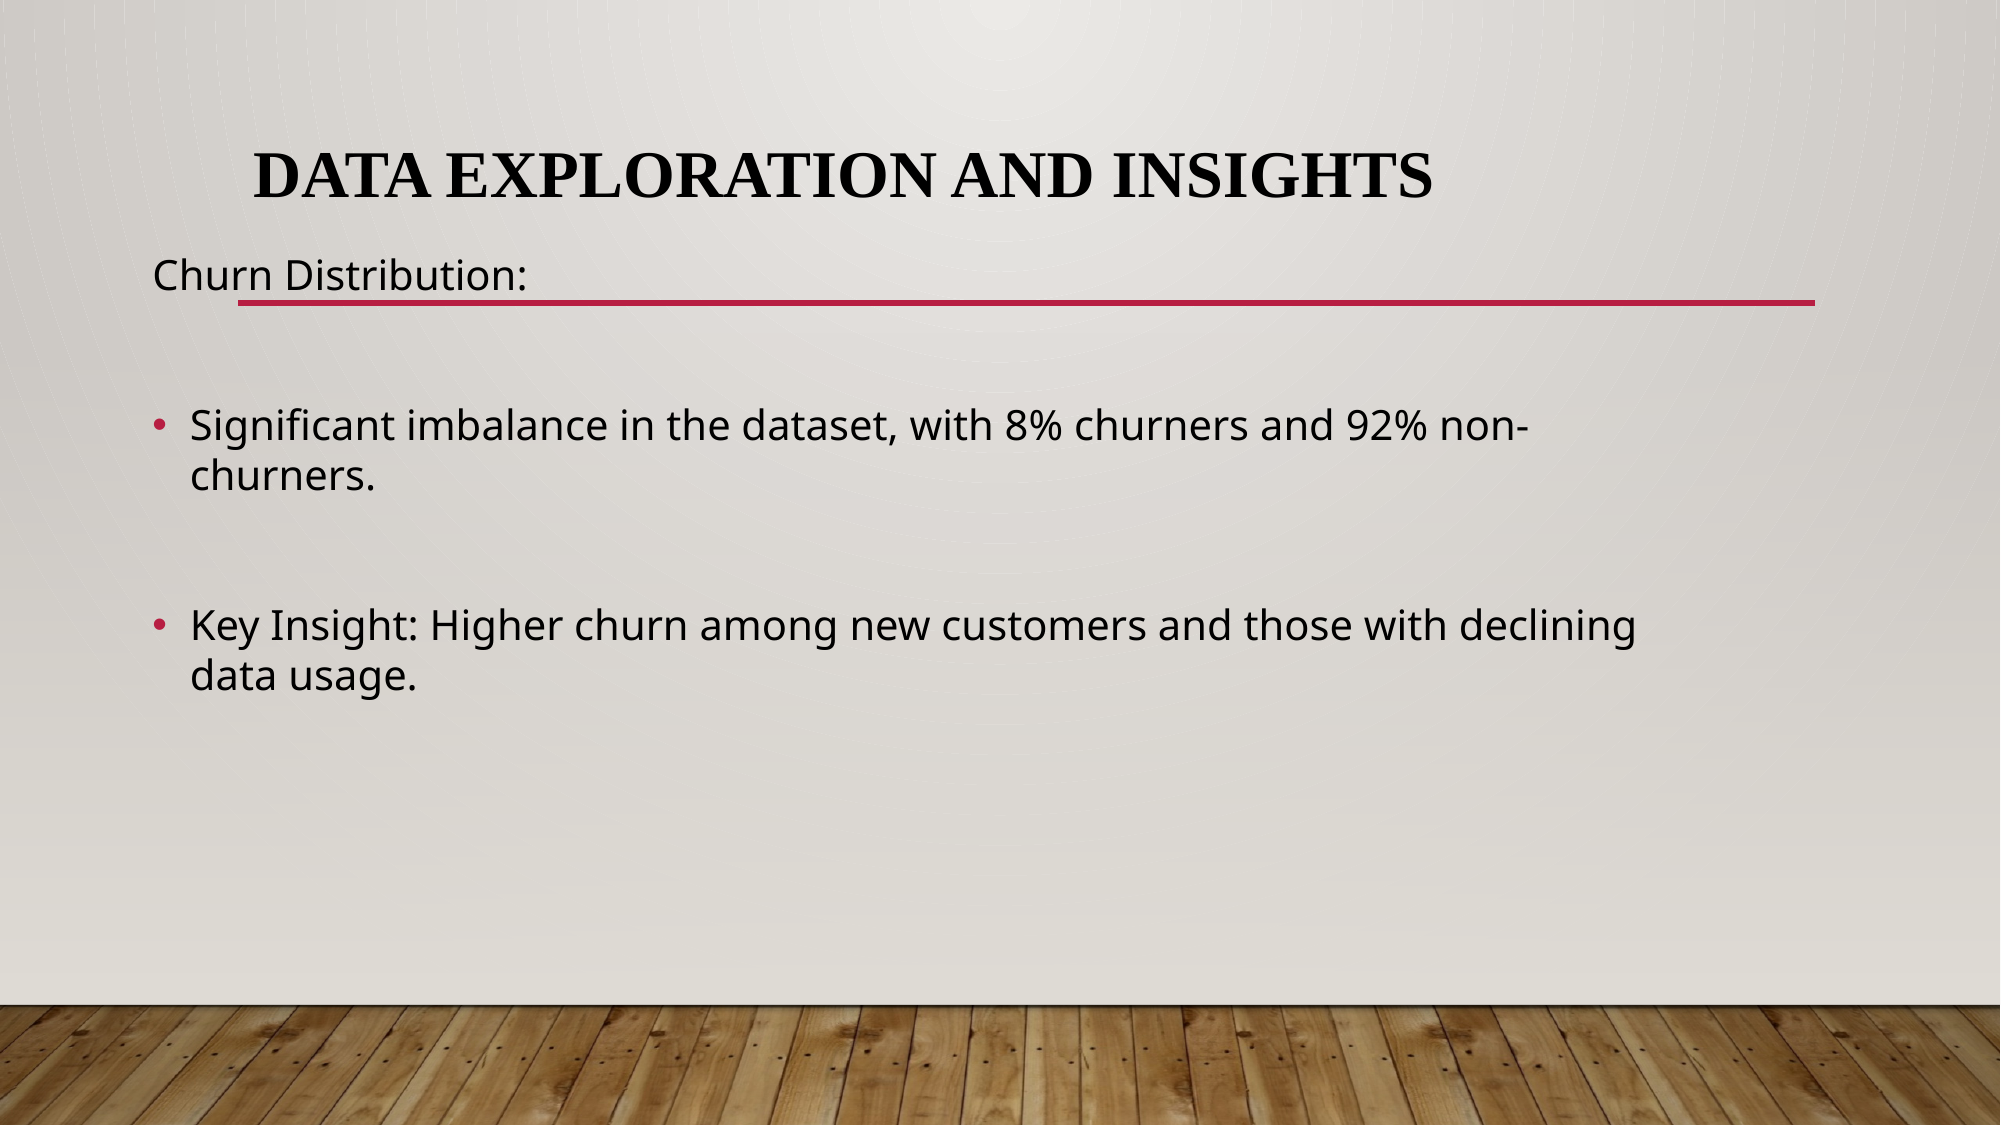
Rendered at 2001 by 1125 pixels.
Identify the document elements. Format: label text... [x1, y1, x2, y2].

list Churn Distribution: Significant imbalance in the dataset, with 8% churners and 92% non-churners. Key Insight: Higher churn among new customers and those with declining data usage. [137, 147, 1678, 801]
picture [0, 1005, 2000, 1125]
title Data Exploration and Insights [238, 131, 1814, 305]
